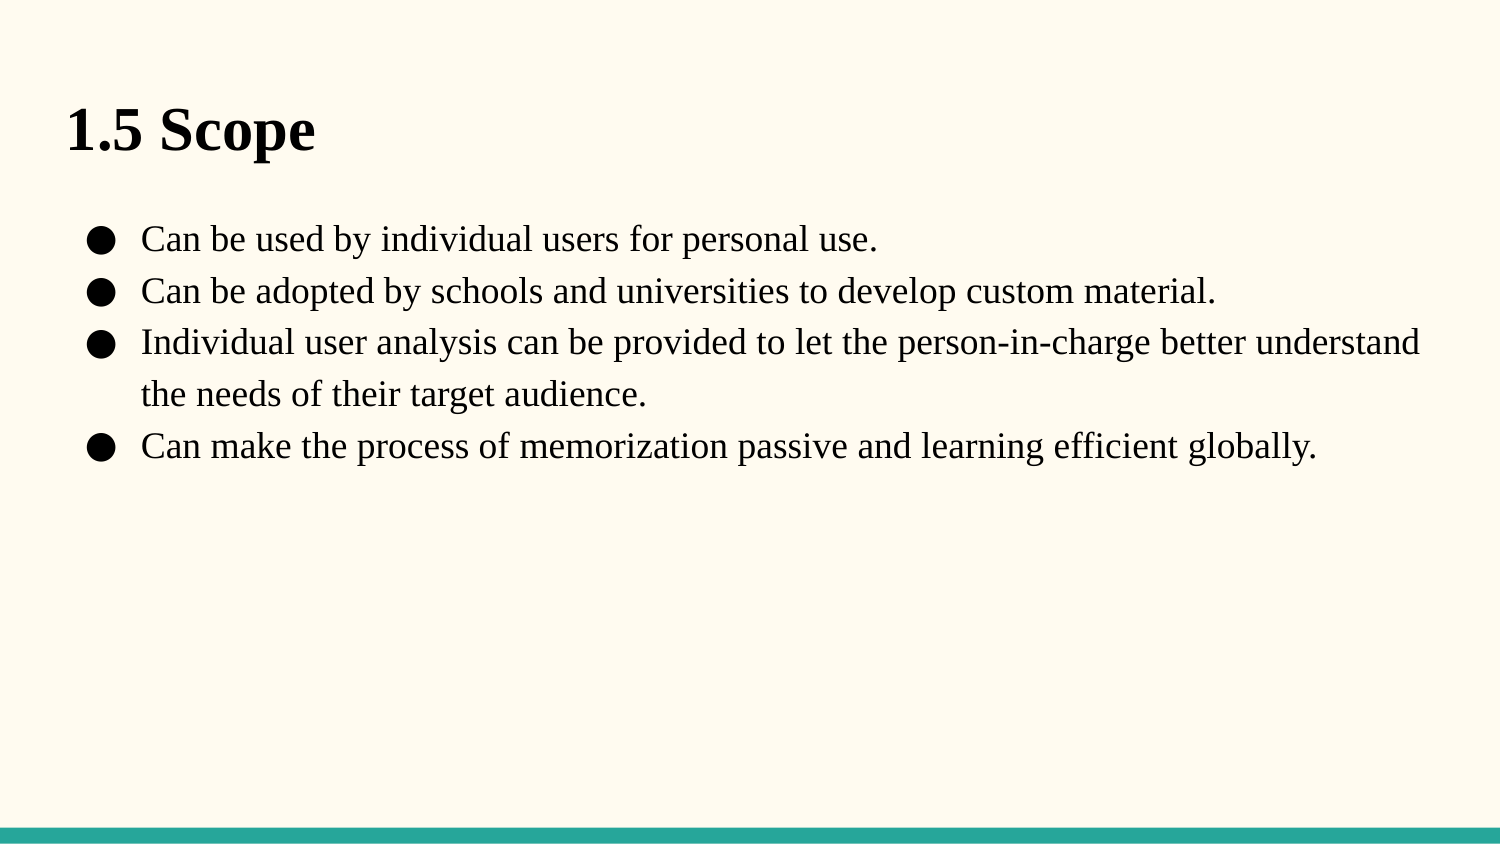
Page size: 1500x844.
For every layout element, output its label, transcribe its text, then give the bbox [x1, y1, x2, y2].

text_box Can be used by individual users for personal use. Can be adopted by schools and universities to develop custom material. Individual user analysis can be provided to let the person-in-charge better understand the needs of their target audience. Can make the process of memorization passive and learning efficient globally. [51, 192, 1449, 750]
text_box 1.5 Scope [51, 72, 1449, 174]
